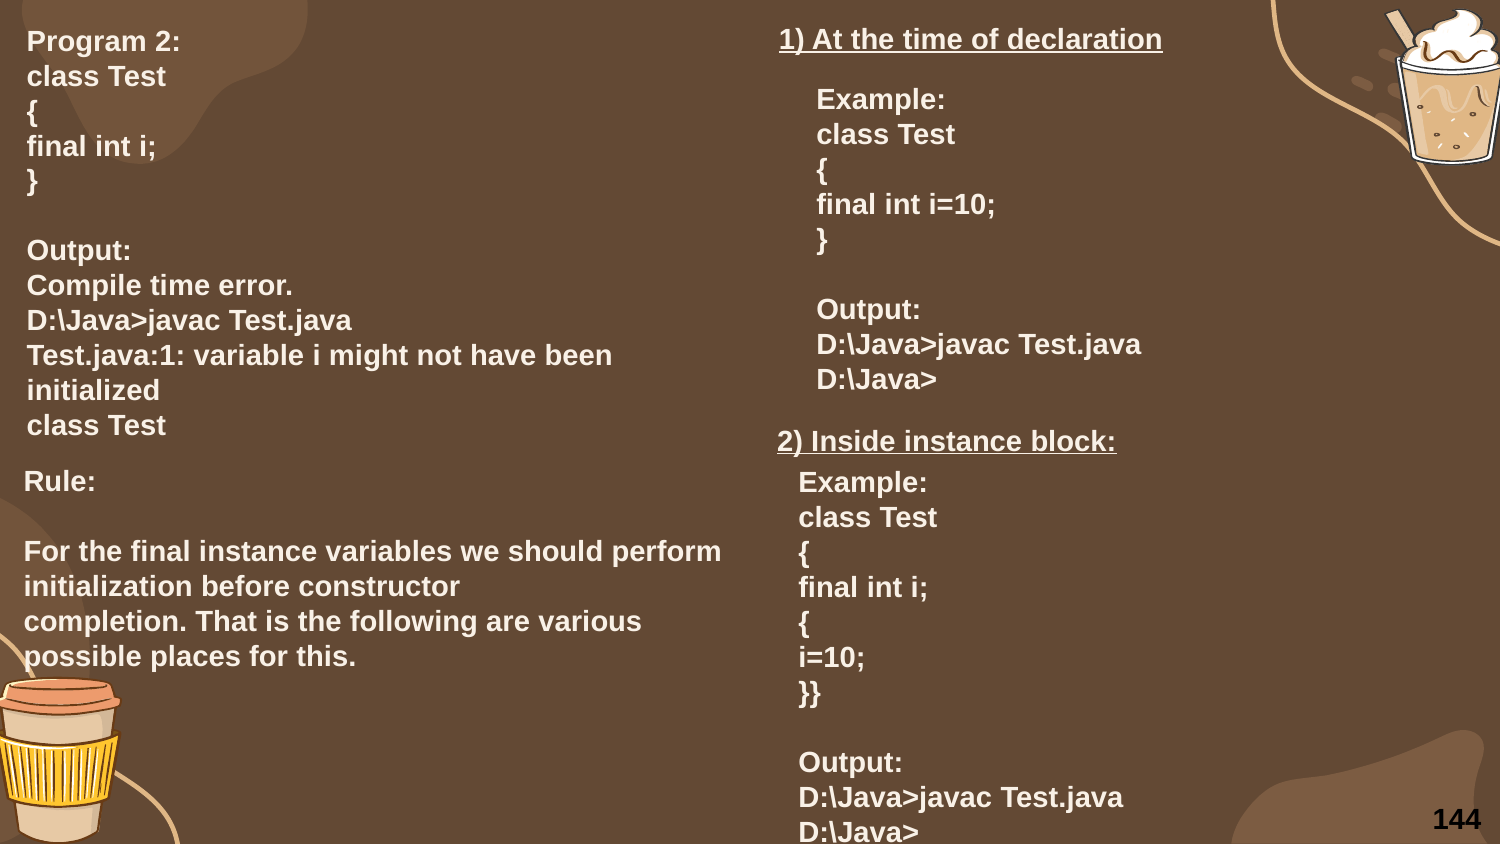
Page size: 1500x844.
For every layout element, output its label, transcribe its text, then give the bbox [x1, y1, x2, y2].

text_box 2) Inside instance block: [762, 414, 1132, 465]
text_box Example: class Test { final int i; { i=10; }} Output: D:\Java>javac Test.java D:\Java> [783, 456, 1500, 844]
text_box Rule: For the final instance variables we should perform initialization before constructor completion. That is the following are various possible places for this. [8, 454, 759, 680]
text_box Program 2: class Test { final int i; } Output: Compile time error. D:\Java>javac Test.java Test.java:1: variable i might not have been initialized class Test [11, 14, 762, 449]
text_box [1383, 8, 1500, 166]
text_box Example: class Test { final int i=10; } Output: D:\Java>javac Test.java D:\Java> [801, 72, 1158, 403]
text_box 1) At the time of declaration [764, 13, 1179, 63]
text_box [0, 676, 123, 844]
